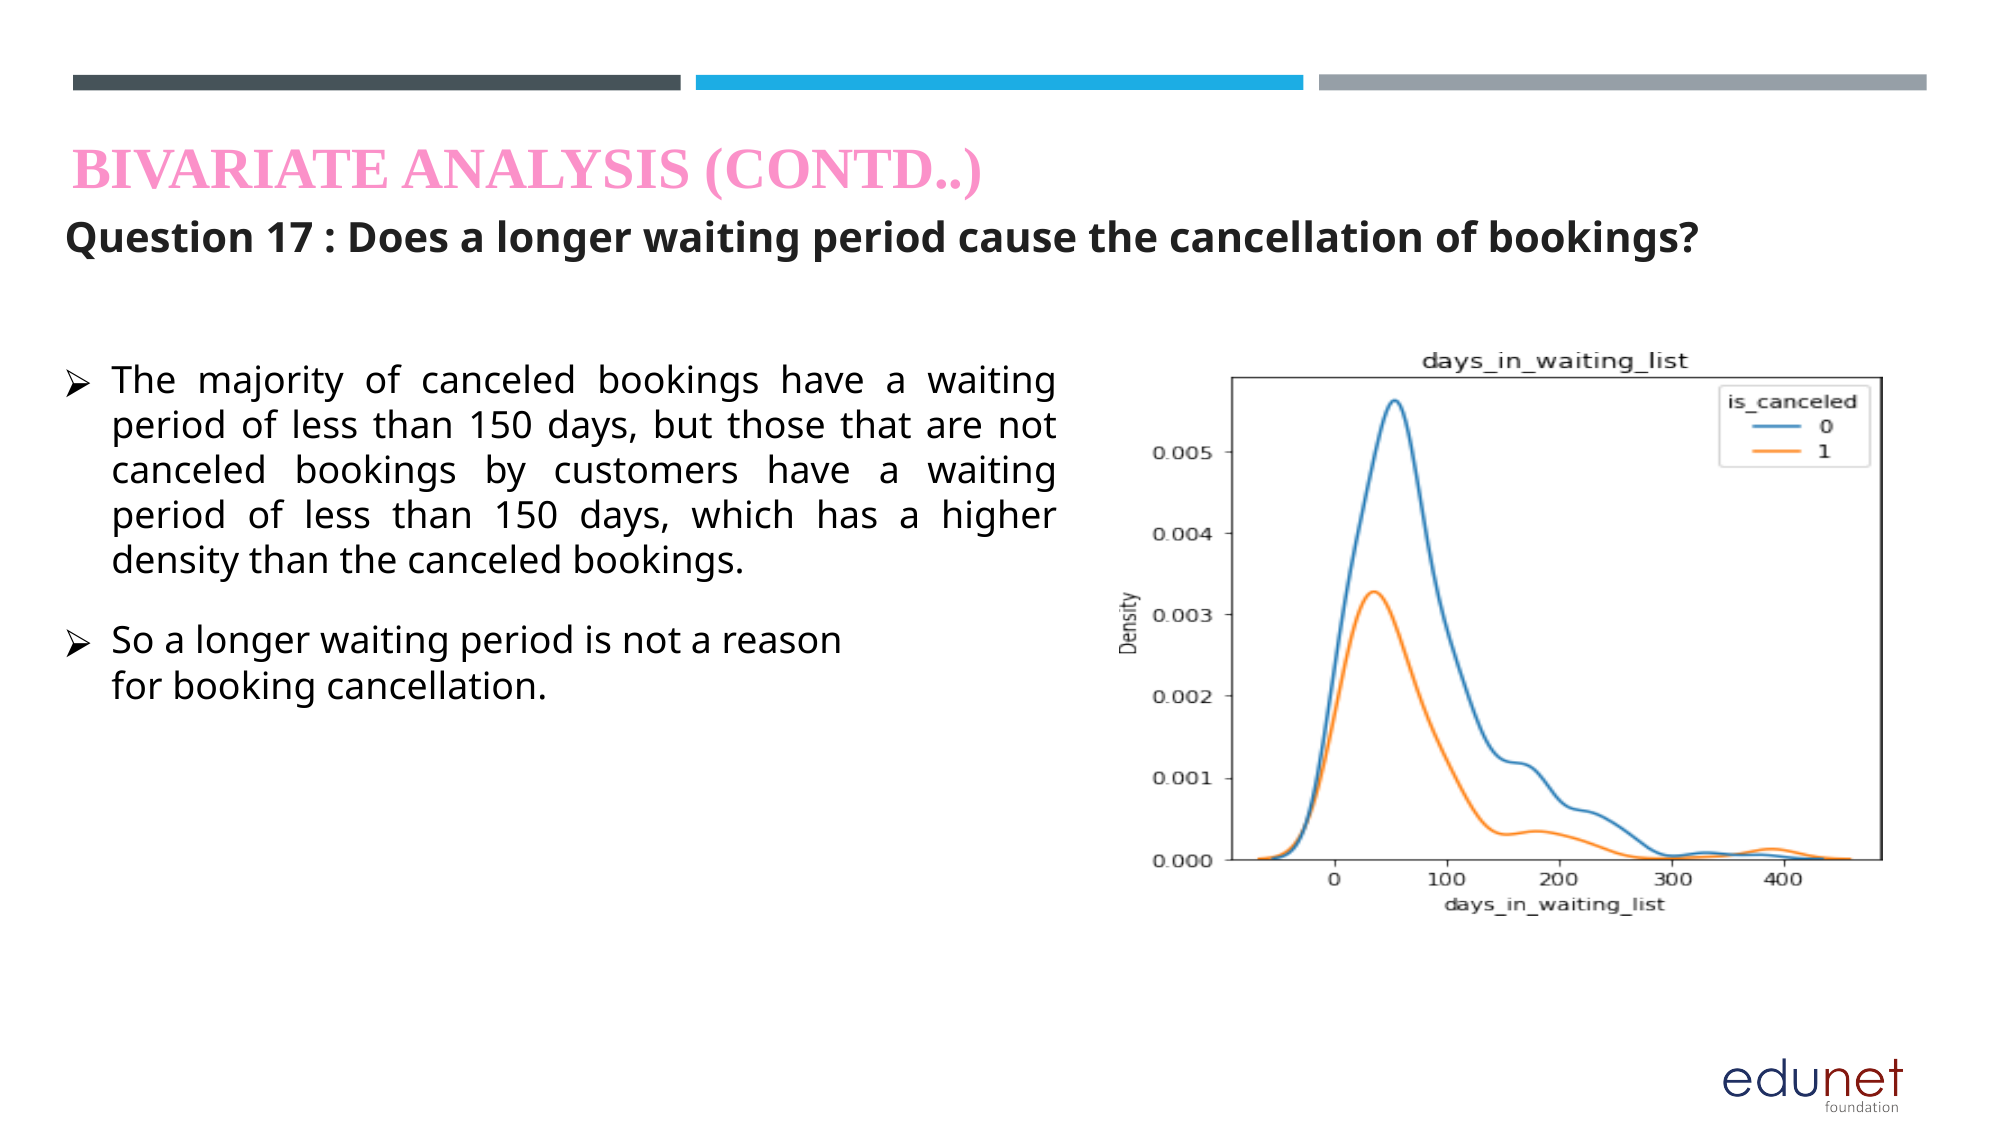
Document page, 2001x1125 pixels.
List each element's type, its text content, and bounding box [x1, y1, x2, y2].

picture [1719, 1056, 1905, 1116]
text_box Question 17 : Does a longer waiting period cause the cancellation of bookings? [62, 209, 1922, 262]
text_box The majority of canceled bookings have a waiting period of less than 150 days, but those that are not canceled bookings by customers have a waiting period of less than 150 days, which has a higher density than the canceled bookings. So a longer waiting period is not a reason for booking cancellation. [62, 354, 1062, 707]
picture [1118, 352, 1883, 917]
text_box BIVARIATE ANALYSIS (CONTD..) [0, 116, 1936, 200]
